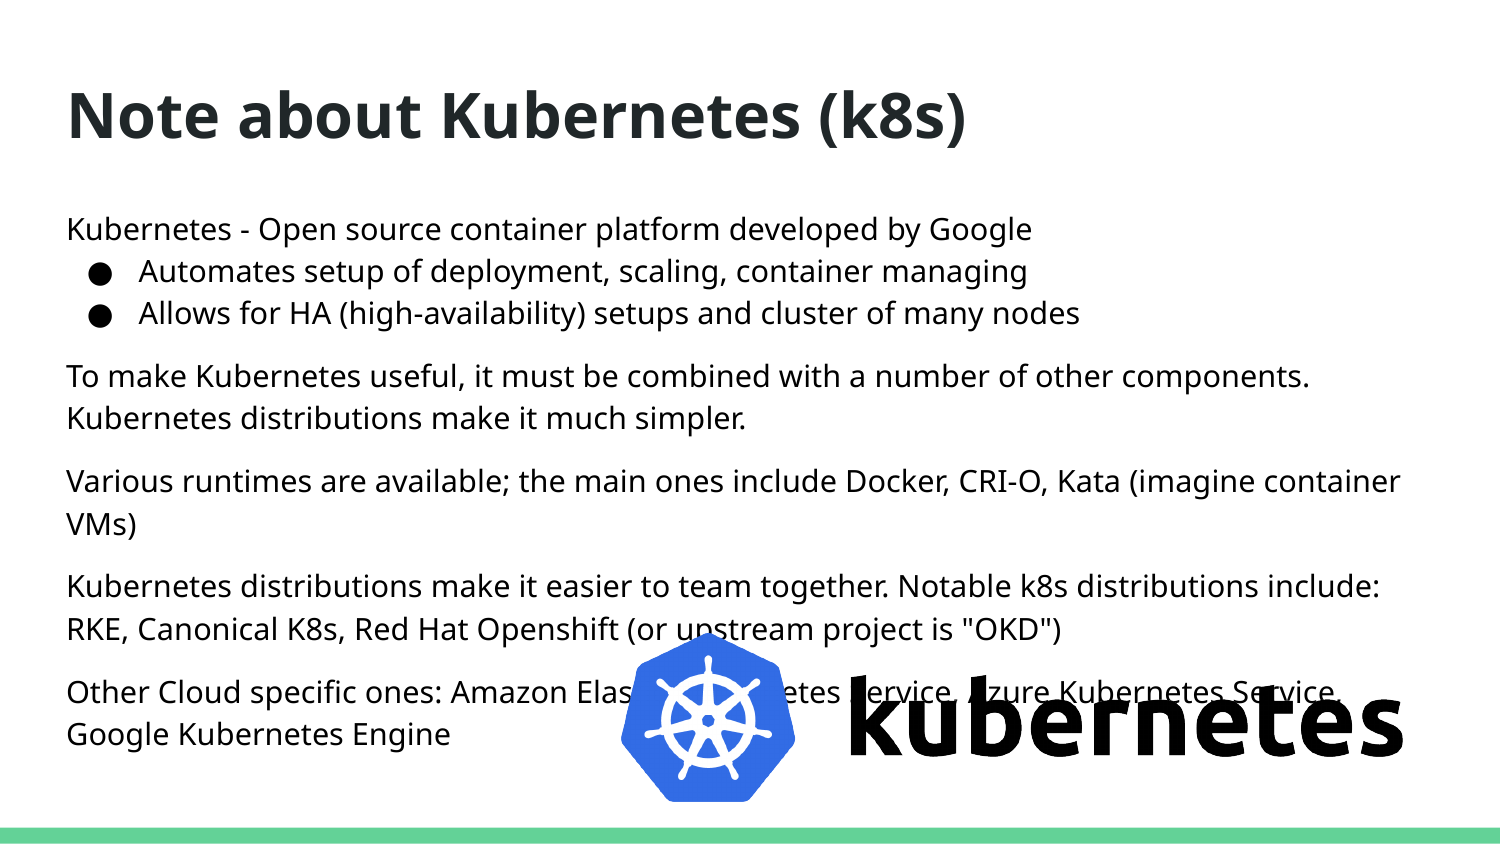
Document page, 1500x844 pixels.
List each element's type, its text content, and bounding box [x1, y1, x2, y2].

title Note about Kubernetes (k8s) [51, 60, 1449, 155]
list Kubernetes - Open source container platform developed by Google Automates setup of deployment, scaling, container managing Allows for HA (high-availability) setups and cluster of many nodes To make Kubernetes useful, it must be combined with a number of other components. Kubernetes distributions make it much simpler. Various runtimes are available; the main ones include Docker, CRI-O, Kata (imagine container VMs) Kubernetes distributions make it easier to team together. Notable k8s distributions include: RKE, Canonical K8s, Red Hat Openshift (or upstream project is "OKD") Other Cloud specific ones: Amazon Elastic Kubernetes Service, Azure Kubernetes Service, Google Kubernetes Engine [51, 189, 1449, 768]
picture [621, 633, 1403, 803]
